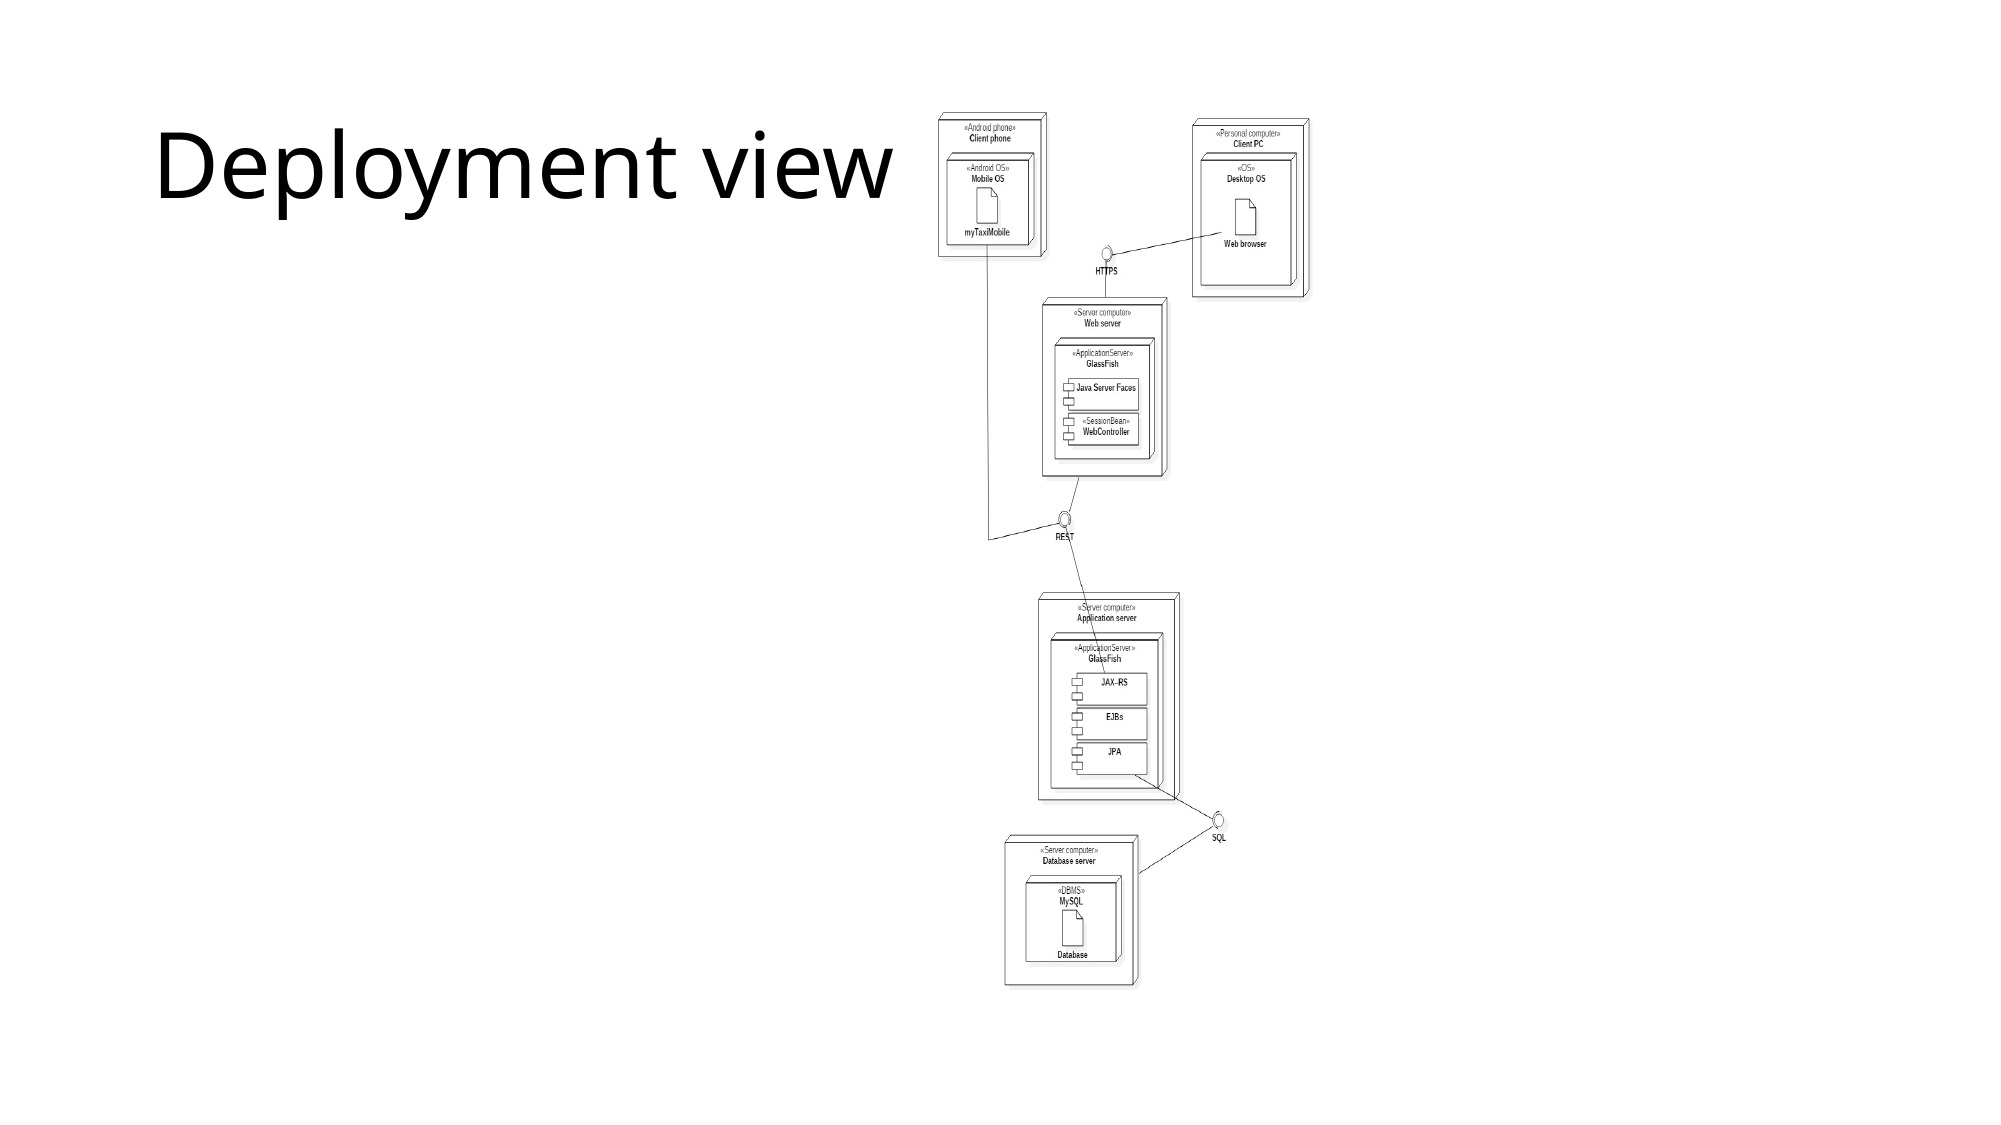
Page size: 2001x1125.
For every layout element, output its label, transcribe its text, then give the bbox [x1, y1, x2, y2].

picture [933, 105, 1330, 1014]
title Deployment view [137, 59, 1863, 278]
